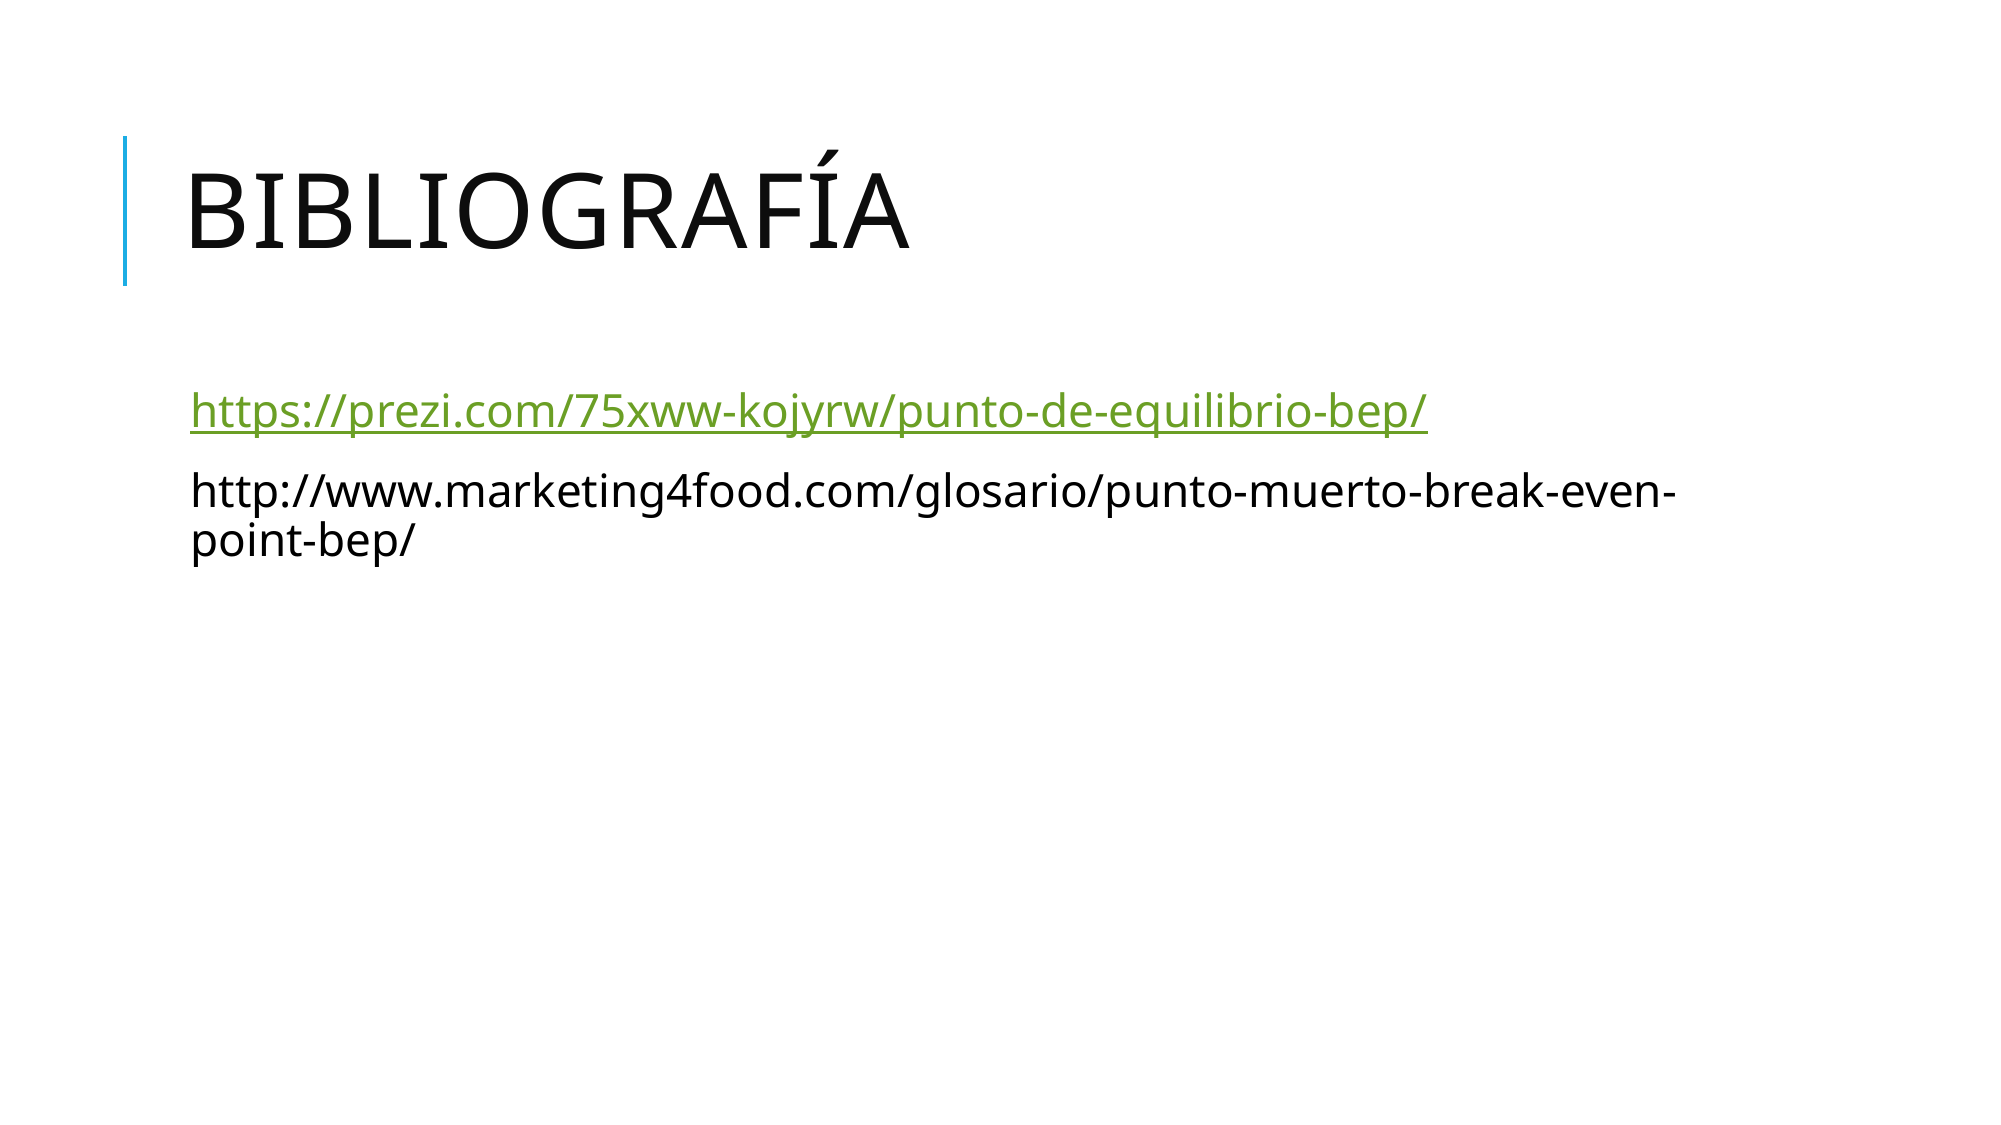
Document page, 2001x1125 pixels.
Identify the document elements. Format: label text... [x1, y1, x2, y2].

list https://prezi.com/75xww-kojyrw/punto-de-equilibrio-bep/ http://www.marketing4food.com/glosario/punto-muerto-break-even-point-bep/ [168, 375, 1763, 1035]
title Bibliografía [168, 96, 1763, 342]
